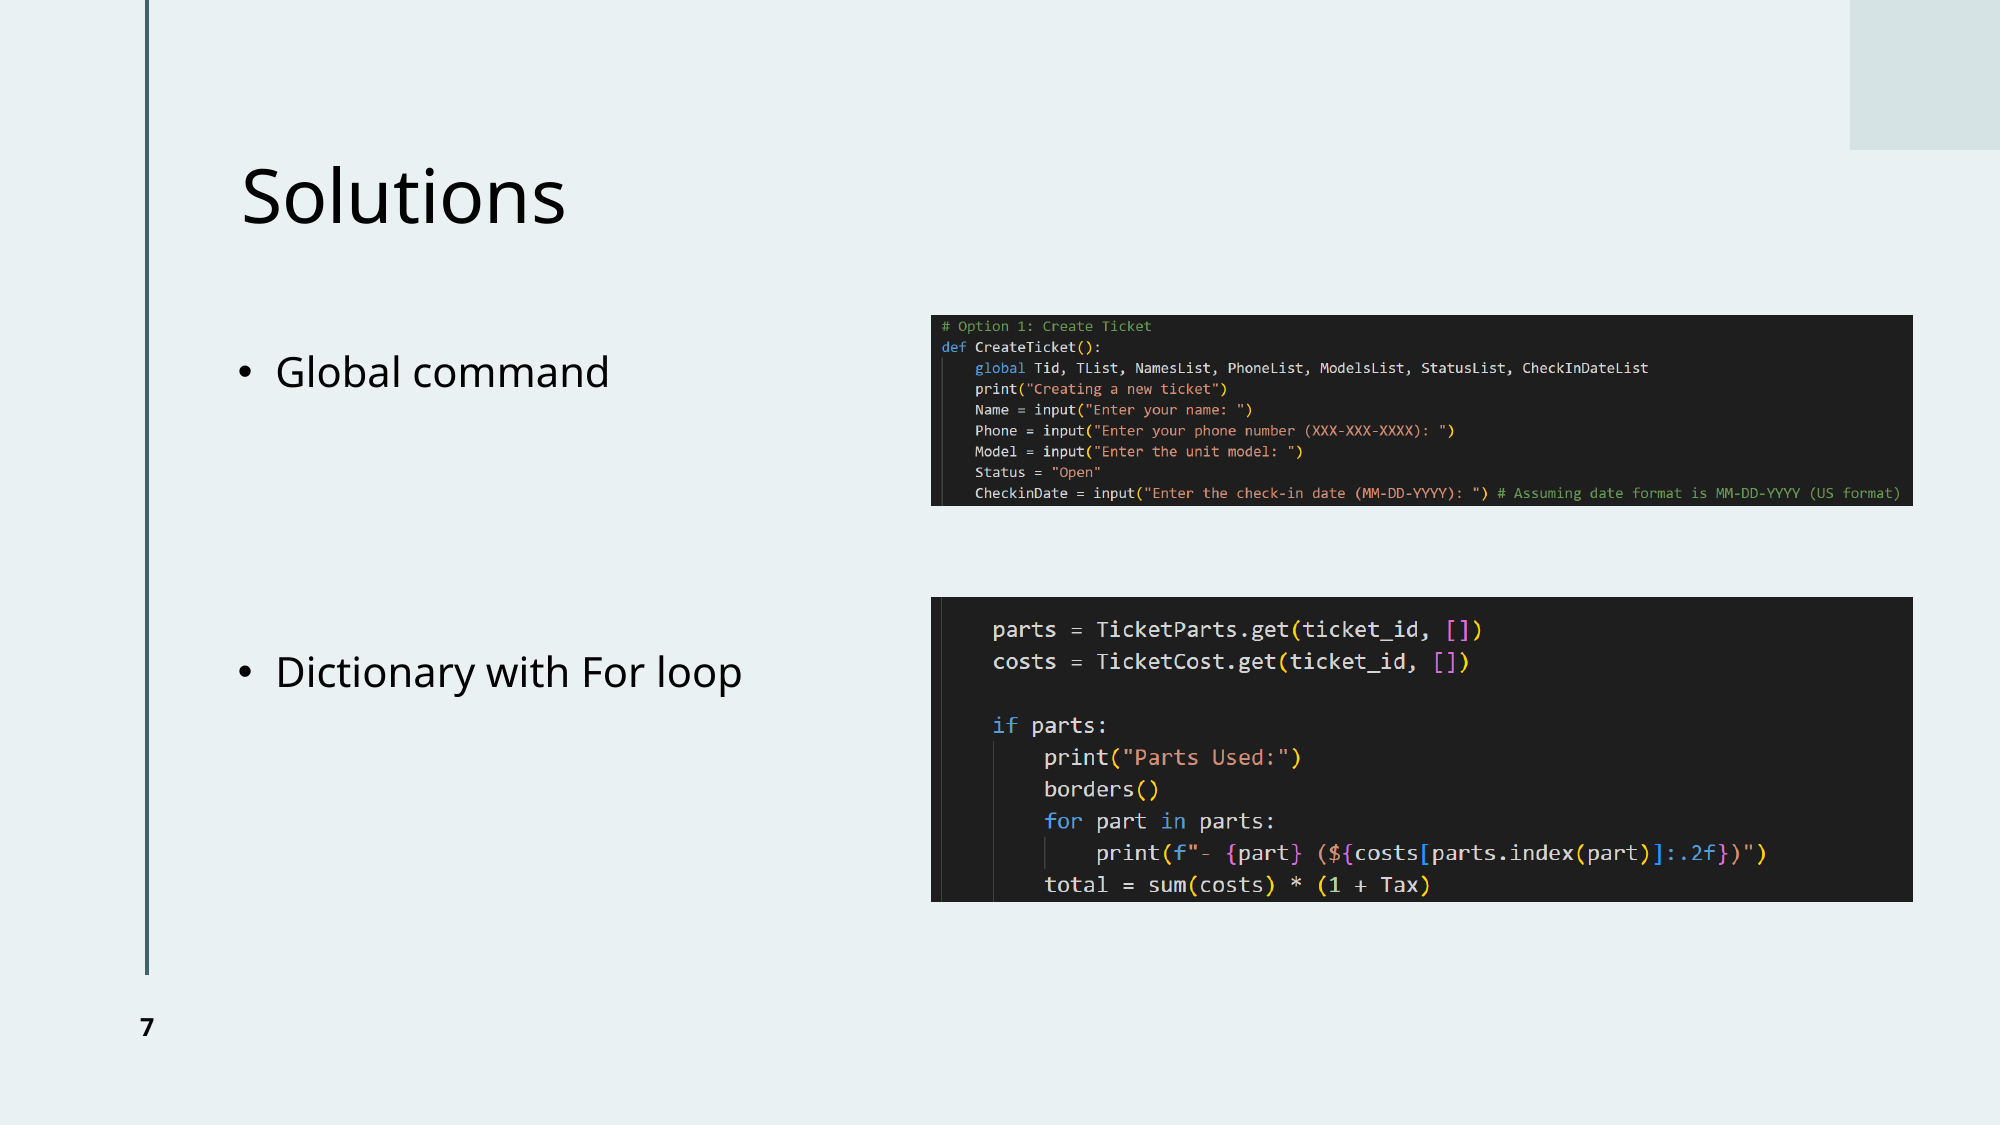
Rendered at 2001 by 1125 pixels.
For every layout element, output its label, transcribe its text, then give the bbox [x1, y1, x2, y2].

picture [931, 597, 1913, 903]
slide_number 7 [67, 975, 227, 1082]
picture [931, 315, 1913, 506]
title Solutions [240, 82, 1743, 317]
list Global command Dictionary with For loop [237, 345, 1641, 1022]
